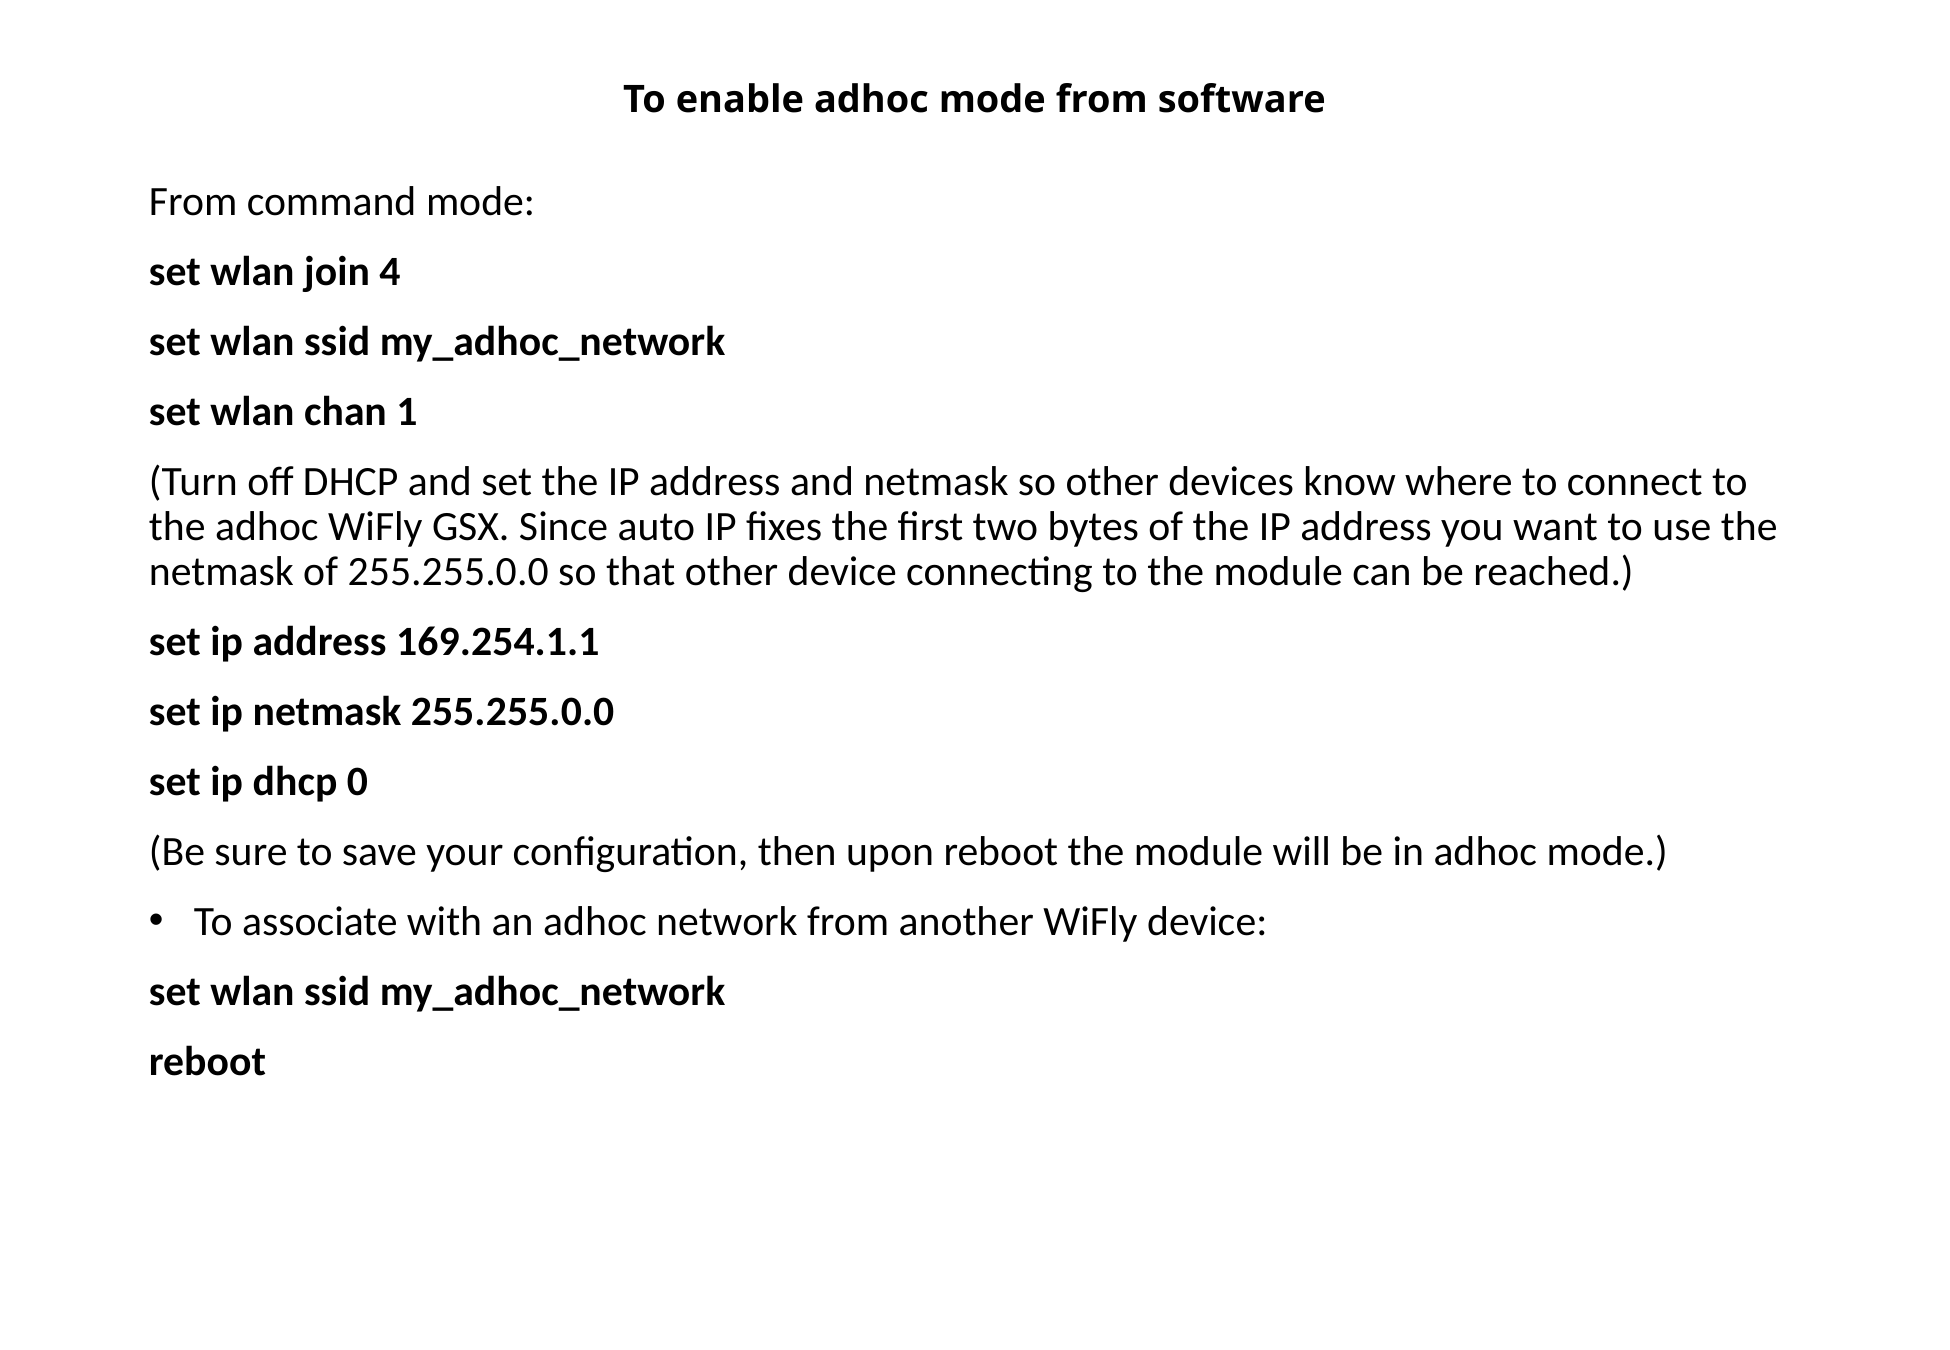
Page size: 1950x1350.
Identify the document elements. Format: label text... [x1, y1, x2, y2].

list From command mode: set wlan join 4 set wlan ssid my_adhoc_network set wlan chan 1 (Turn off DHCP and set the IP address and netmask so other devices know where to connect to the adhoc WiFly GSX. Since auto IP fixes the first two bytes of the IP address you want to use the netmask of 255.255.0.0 so that other device connecting to the module can be reached.) set ip address 169.254.1.1 set ip netmask 255.255.0.0 set ip dhcp 0 (Be sure to save your configuration, then upon reboot the module will be in adhoc mode.) To associate with an adhoc network from another WiFly device: set wlan ssid my_adhoc_network reboot [134, 171, 1816, 1216]
title To enable adhoc mode from software [134, 71, 1816, 129]
